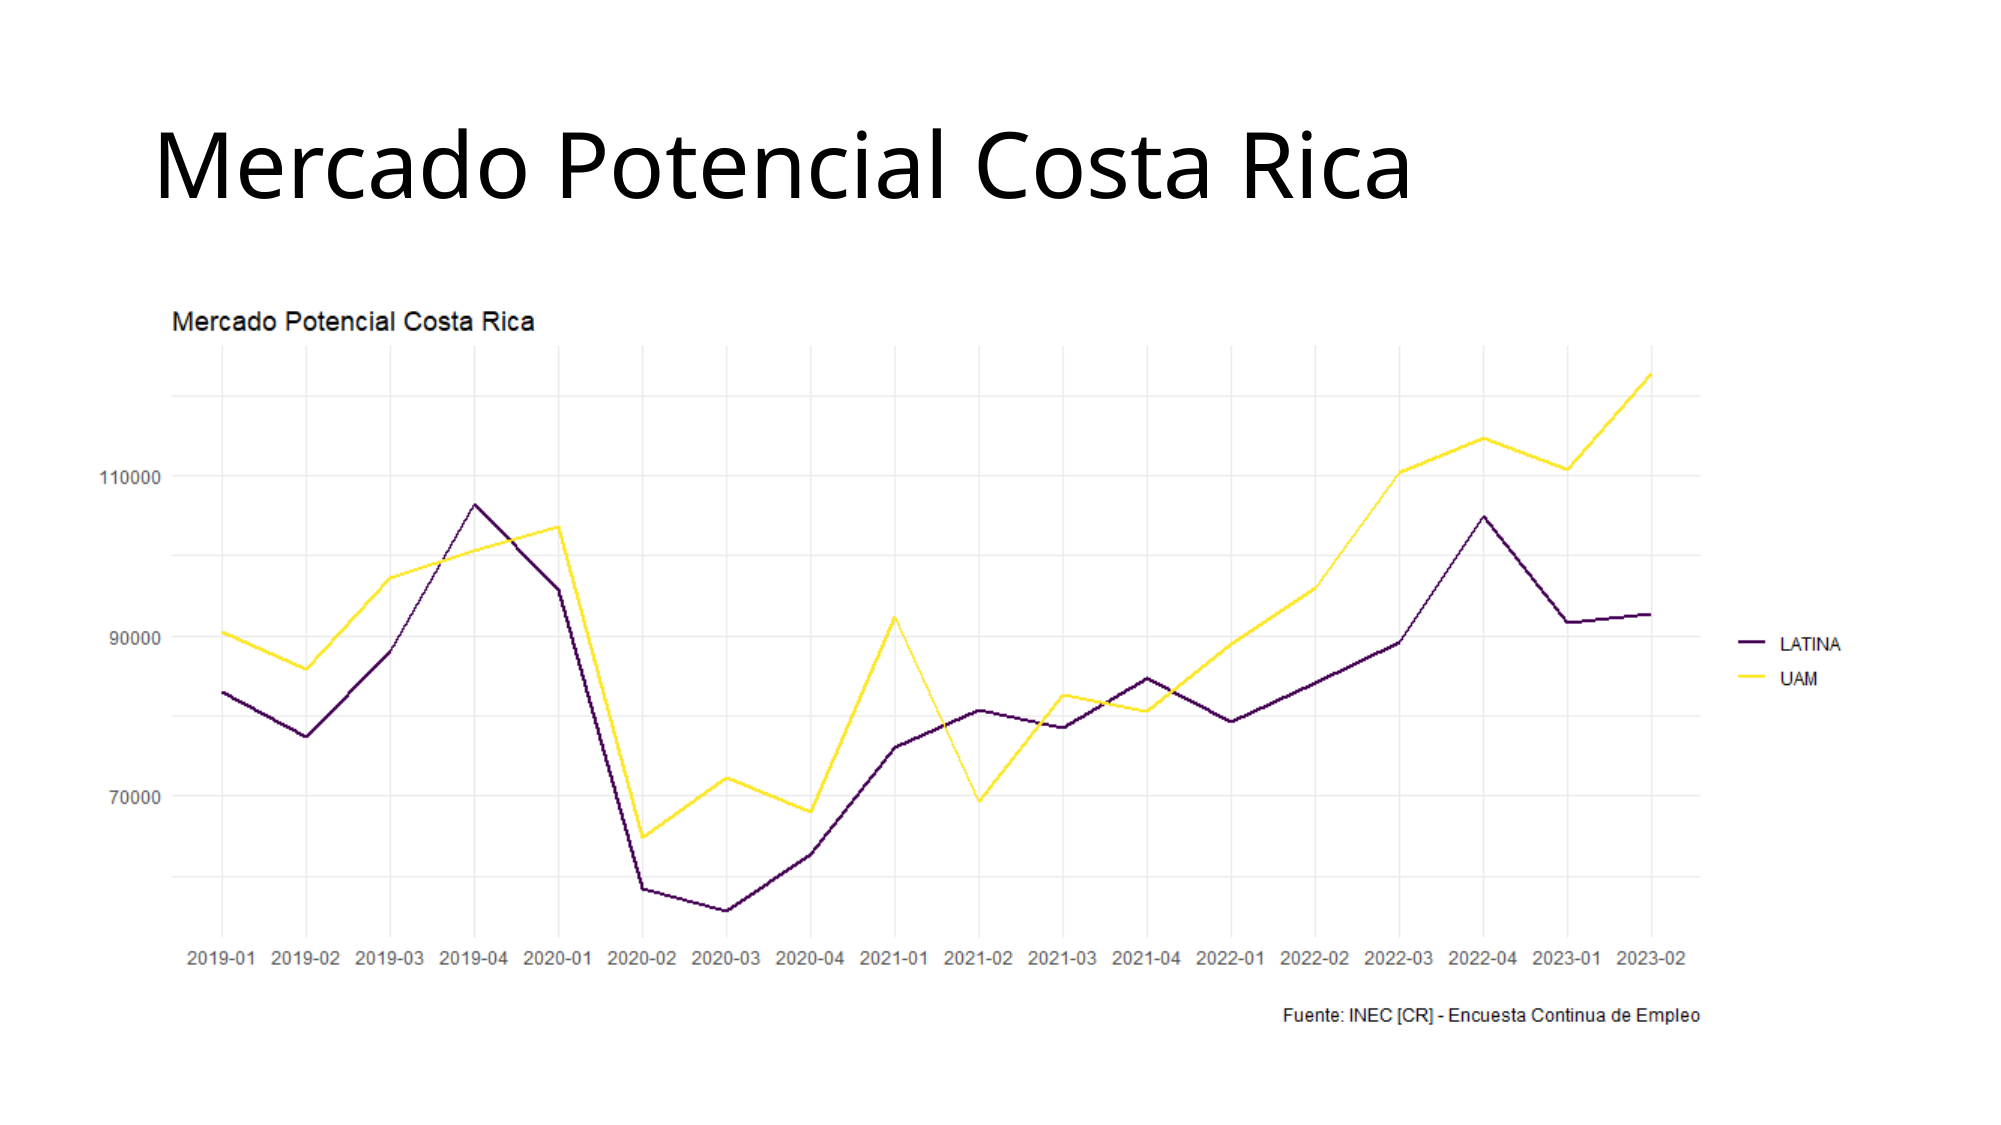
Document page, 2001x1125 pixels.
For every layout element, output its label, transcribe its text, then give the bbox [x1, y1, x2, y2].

picture [61, 298, 1863, 1037]
title Mercado Potencial Costa Rica [137, 59, 1863, 278]
